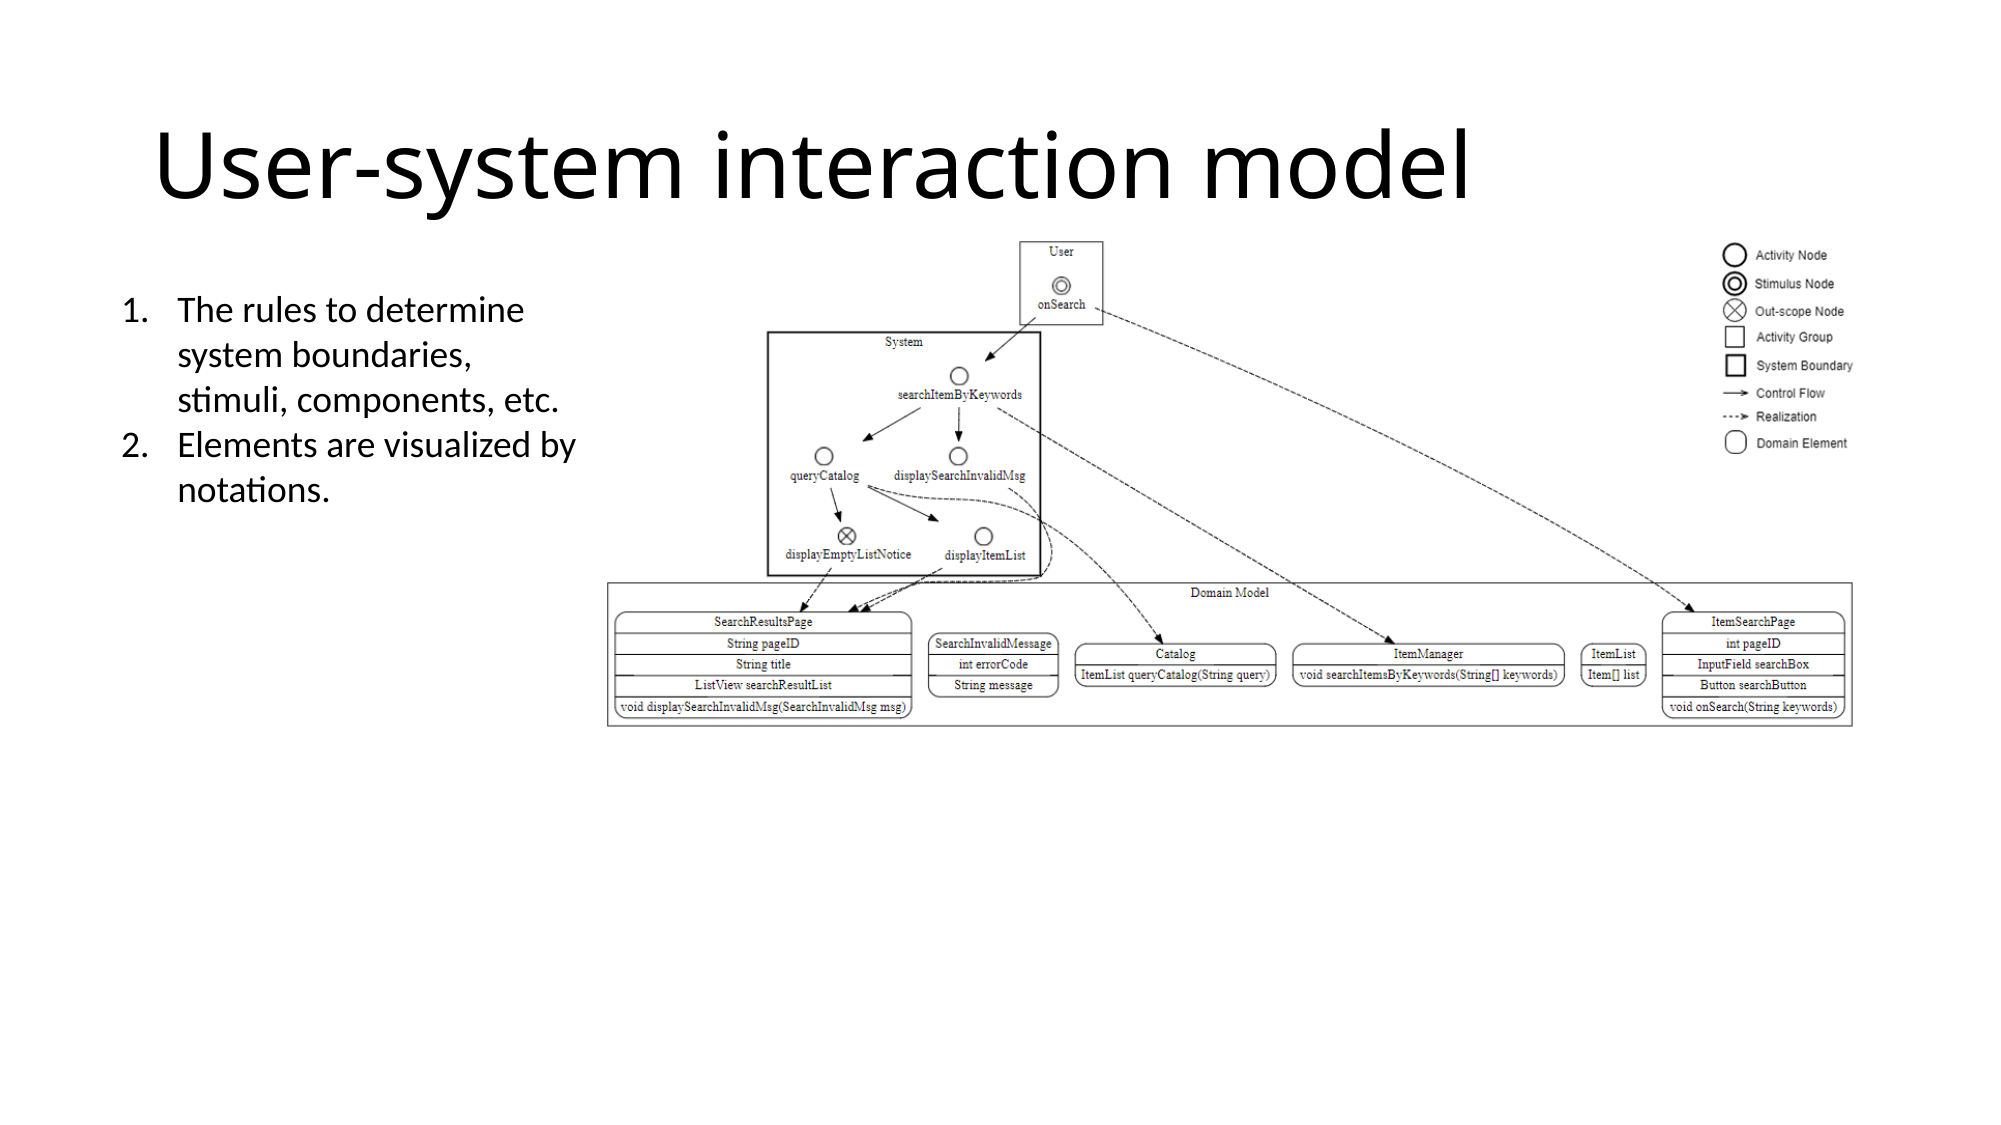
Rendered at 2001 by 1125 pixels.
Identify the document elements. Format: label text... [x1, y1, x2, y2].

text_box The rules to determine system boundaries, stimuli, components, etc. Elements are visualized by notations. [106, 277, 602, 517]
title User-system interaction model [137, 59, 1863, 277]
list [602, 234, 1863, 739]
